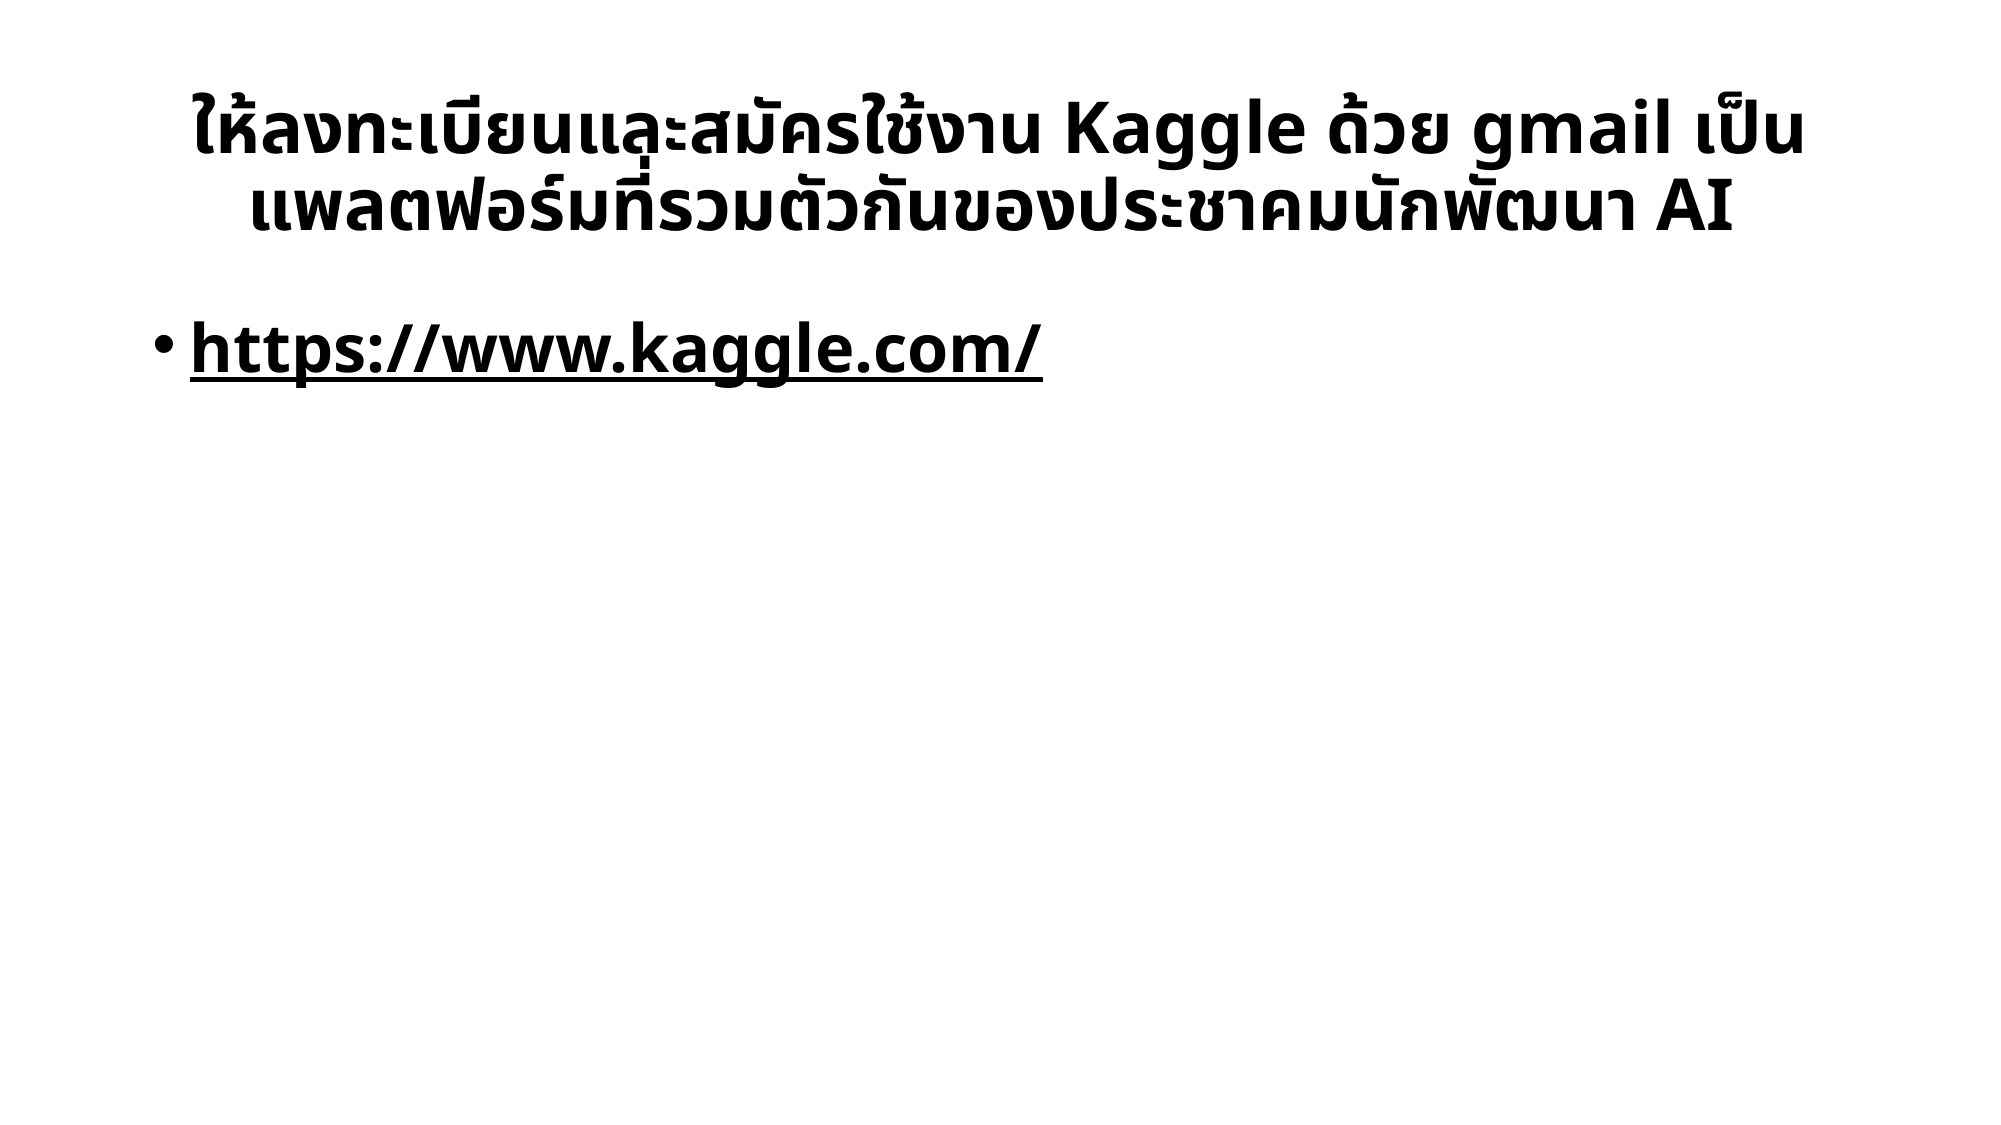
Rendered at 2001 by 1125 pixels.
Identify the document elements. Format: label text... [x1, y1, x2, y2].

list https://www.kaggle.com/ [137, 299, 1863, 1014]
title ให้ลงทะเบียนและสมัครใช้งาน Kaggle ด้วย gmail เป็นแพลตฟอร์มที่รวมตัวกันของประชาคมนักพัฒนา AI [137, 59, 1863, 278]
